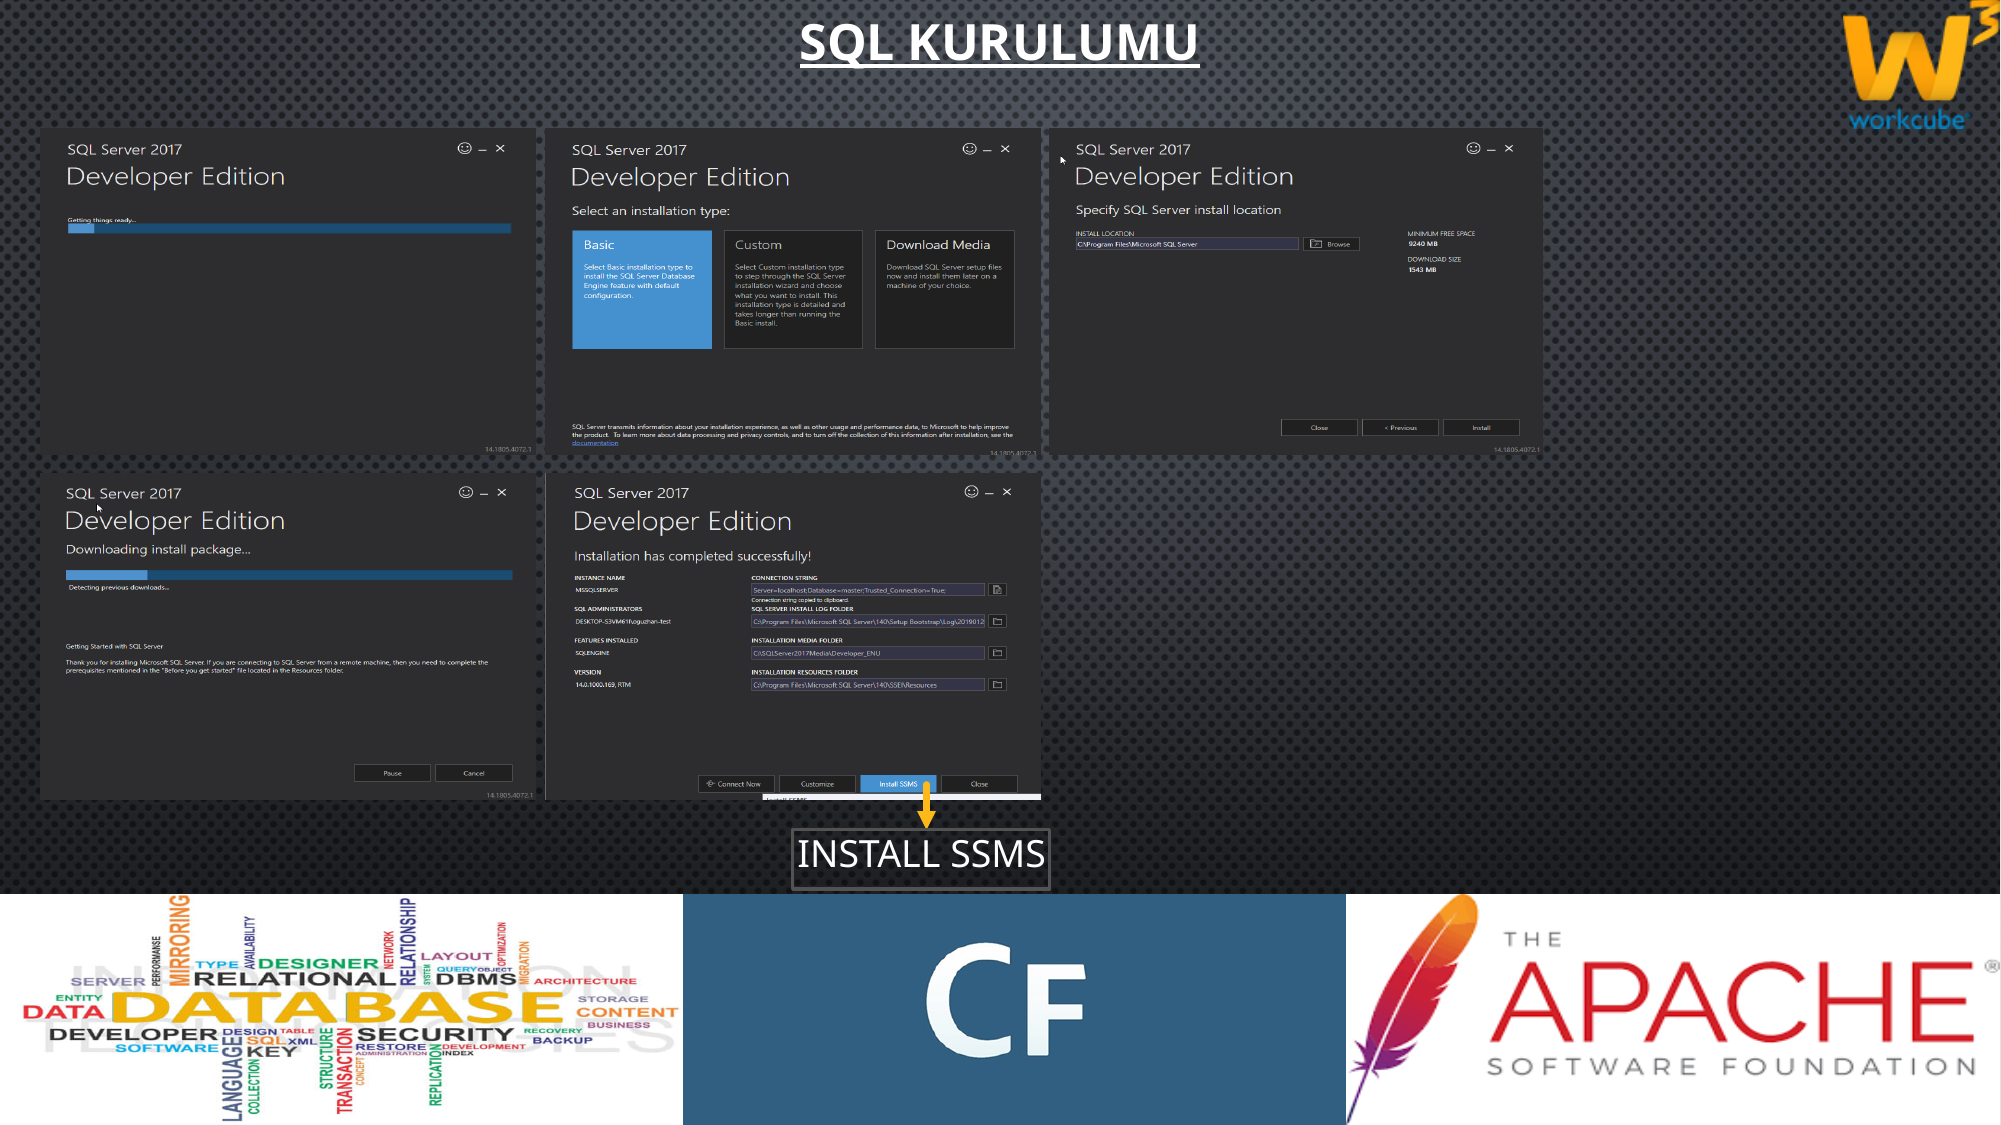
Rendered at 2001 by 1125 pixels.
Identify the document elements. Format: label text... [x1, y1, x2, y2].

picture [1843, 0, 2000, 129]
picture [40, 127, 536, 455]
picture [1865, 119, 1873, 129]
text_box [791, 828, 1051, 891]
text_box INSTALL SSMS [927, 823, 1071, 883]
text_box SQL KURULUMU [653, 2, 1347, 78]
picture [1049, 127, 1543, 455]
picture [544, 127, 1041, 455]
picture [40, 472, 536, 800]
picture [0, 894, 2000, 1125]
picture [1873, 118, 1880, 126]
text_box INSTALL SSMS [782, 823, 926, 883]
picture [1942, 118, 1947, 126]
picture [544, 472, 1041, 800]
